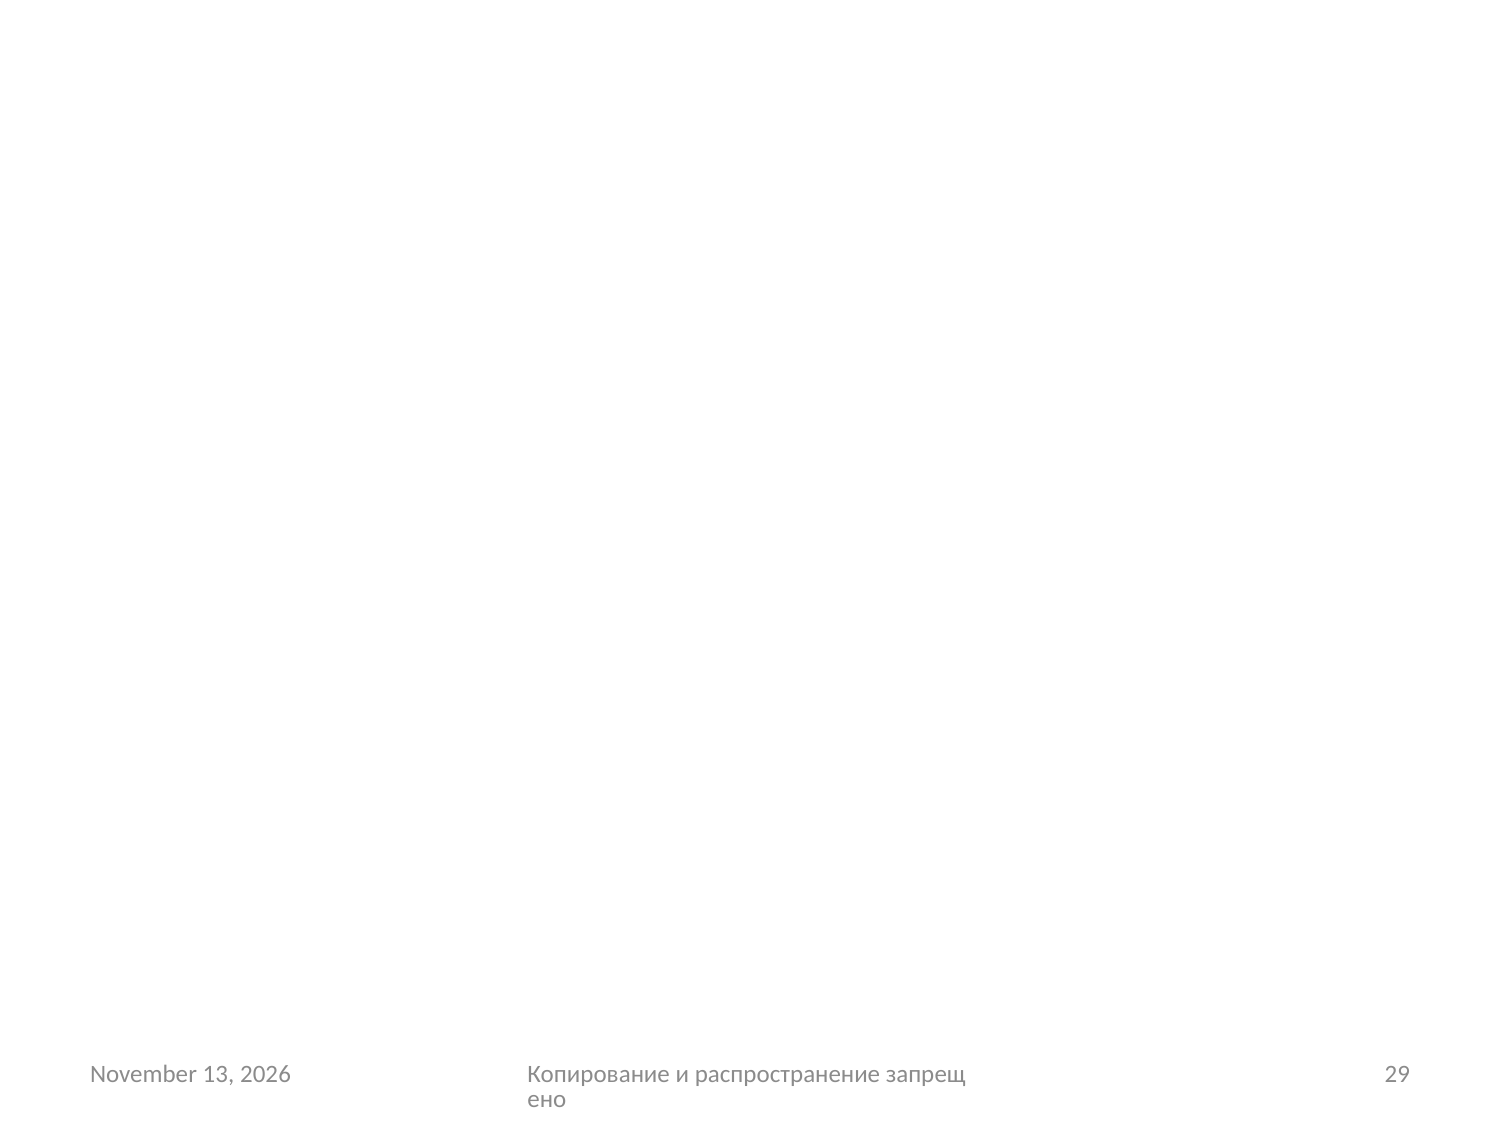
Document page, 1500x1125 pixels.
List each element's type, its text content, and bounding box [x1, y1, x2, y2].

slide_number 29 [1074, 1042, 1425, 1103]
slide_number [75, 1042, 425, 1103]
footer Копирование и распространение запрещено [512, 1042, 988, 1103]
